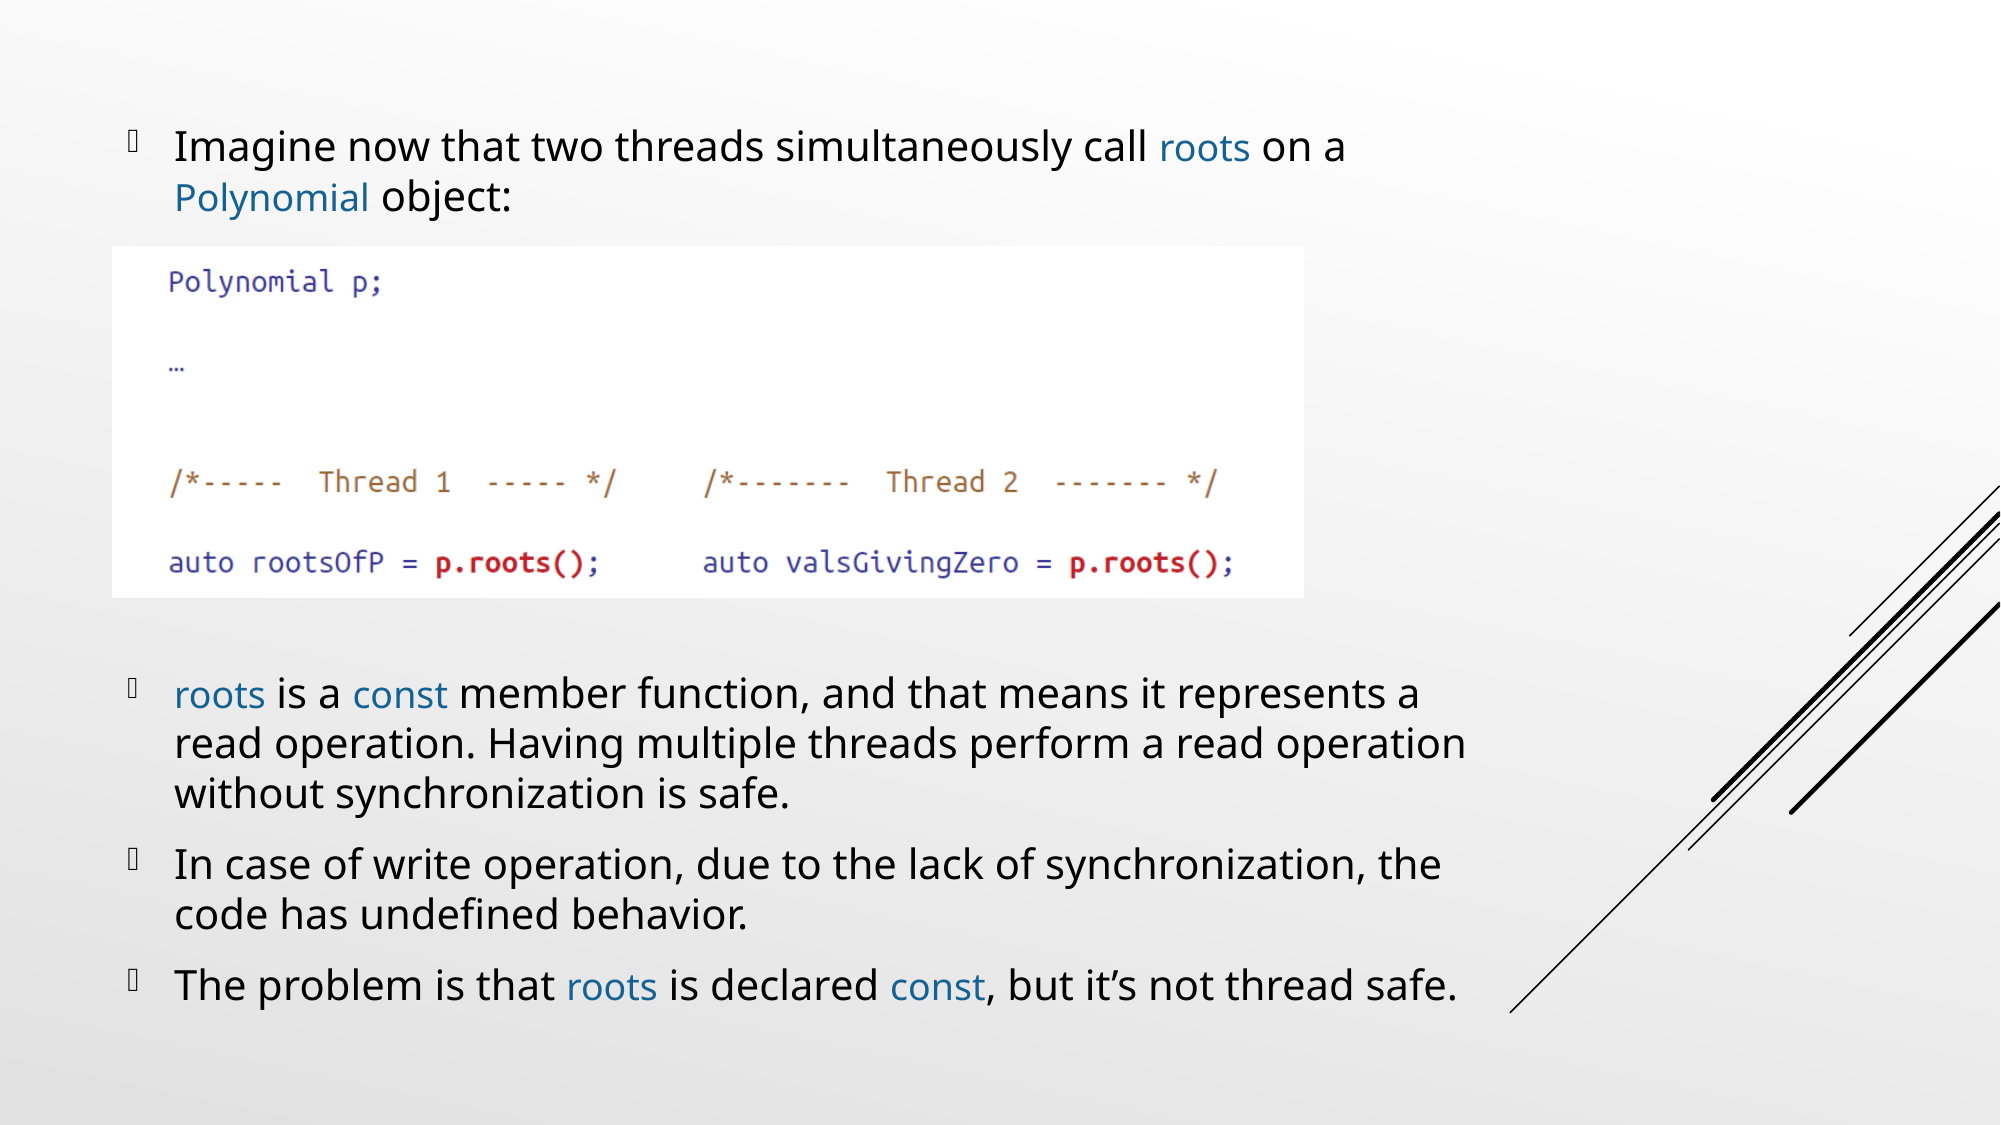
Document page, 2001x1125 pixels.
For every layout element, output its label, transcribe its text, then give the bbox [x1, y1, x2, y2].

picture [111, 245, 1305, 598]
list Imagine now that two threads simultaneously call roots on a Polynomial object: roots is a const member function, and that means it represents a read operation. Having multiple threads perform a read operation without synchronization is safe. In case of write operation, due to the lack of synchronization, the code has undefined behavior. The problem is that roots is declared const, but it’s not thread safe. [112, 112, 1513, 1083]
